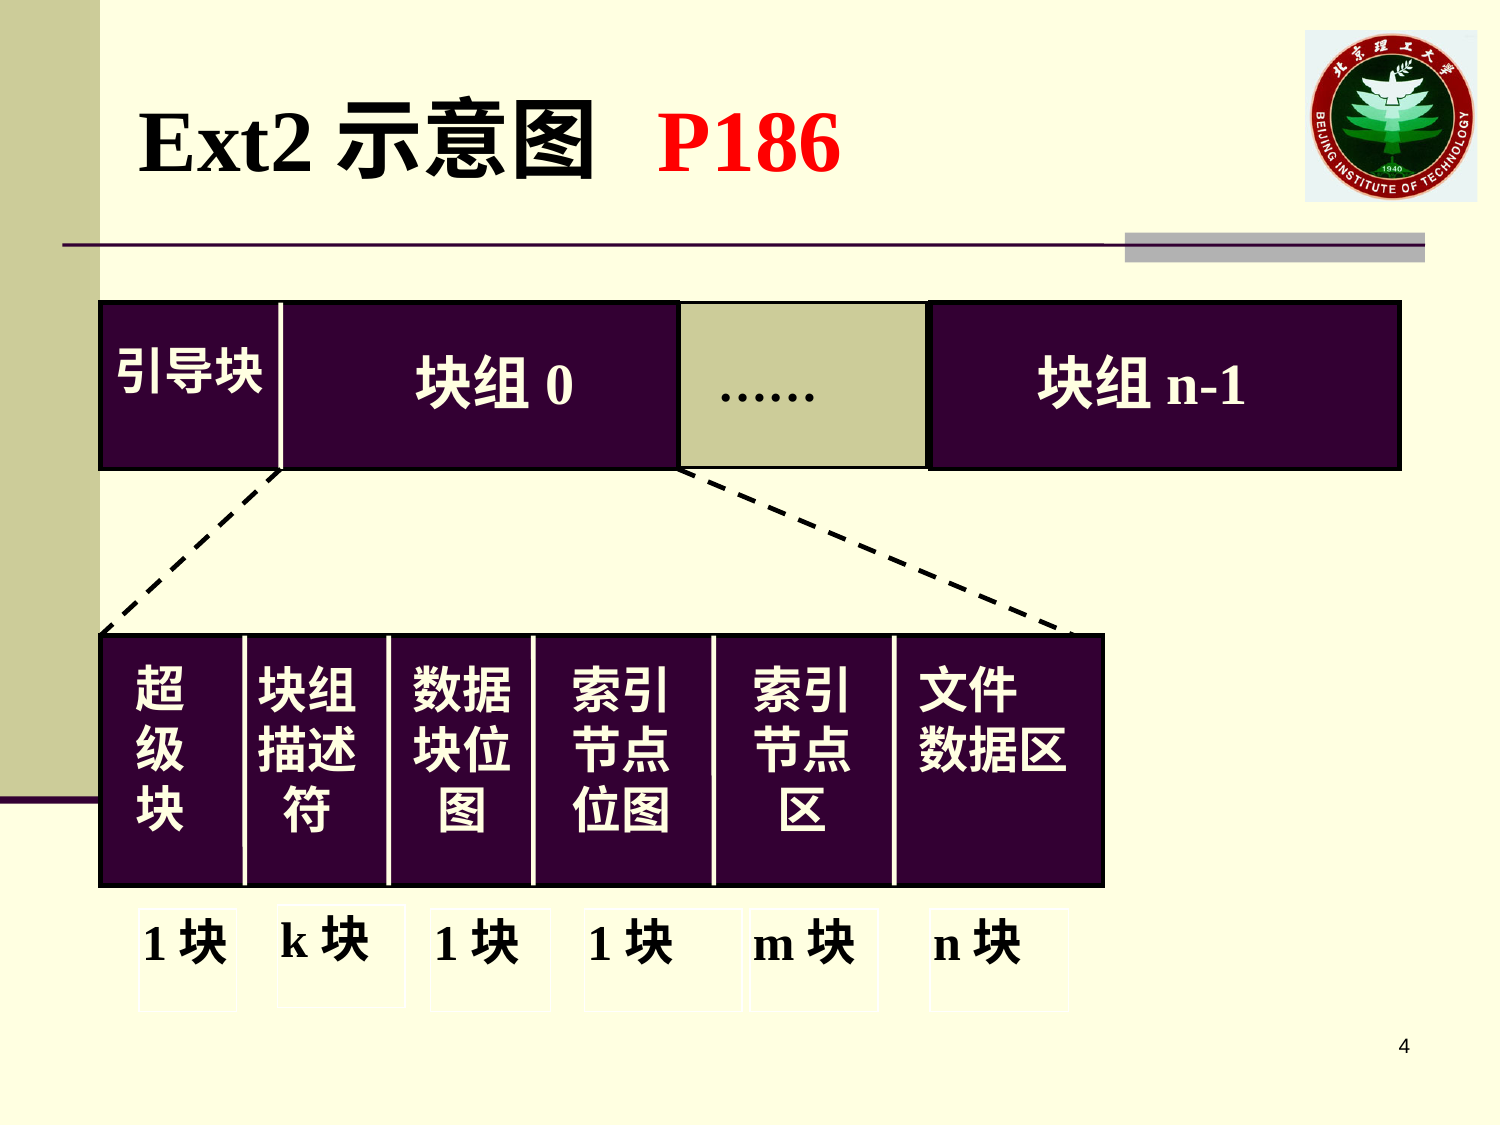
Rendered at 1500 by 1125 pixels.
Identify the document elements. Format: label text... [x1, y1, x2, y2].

text_box …… [714, 350, 895, 434]
text_box 文件 数据区 [915, 657, 1093, 841]
text_box [679, 302, 927, 468]
text_box [281, 302, 678, 469]
text_box 1块 [139, 909, 237, 1012]
text_box [100, 635, 244, 886]
text_box n块 [930, 909, 1069, 1012]
text_box [930, 302, 1400, 469]
text_box 数据块位图 [391, 656, 533, 861]
text_box 块组描述 符 [253, 656, 363, 859]
picture [1305, 30, 1478, 202]
text_box m块 [749, 909, 879, 1012]
text_box 引导块 [111, 338, 278, 428]
text_box k块 [277, 905, 406, 1008]
text_box 1块 [430, 909, 551, 1012]
text_box 索引节点区 [738, 656, 867, 849]
text_box 1块 [584, 909, 742, 1012]
text_box [100, 302, 280, 469]
text_box [714, 635, 894, 886]
title Ext2示意图 P186 [123, 42, 1400, 231]
text_box 块组0 [411, 344, 608, 450]
slide_number 4 [1112, 1024, 1426, 1101]
text_box 块组n-1 [1033, 344, 1270, 428]
text_box [895, 635, 1104, 886]
text_box 超 级 块 [135, 656, 219, 870]
text_box [534, 635, 713, 886]
text_box [245, 635, 388, 886]
text_box [389, 635, 533, 886]
text_box 索引节点位图 [549, 657, 694, 847]
